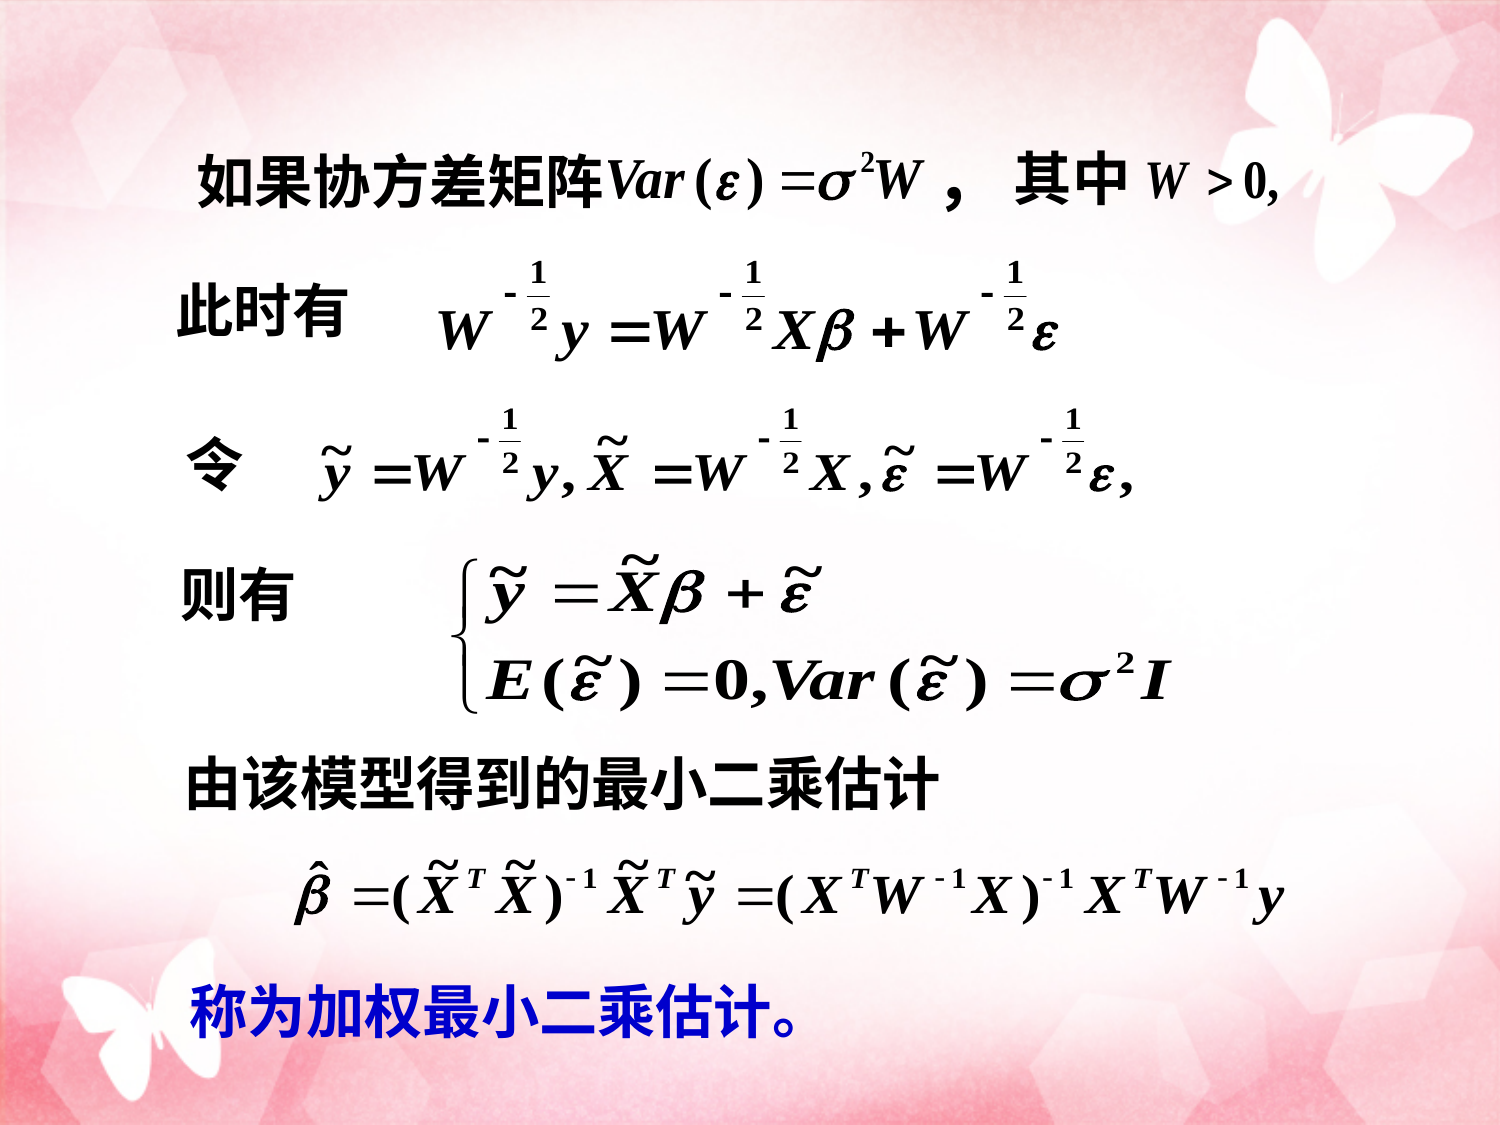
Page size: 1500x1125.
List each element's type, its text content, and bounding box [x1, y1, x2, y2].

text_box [430, 243, 1076, 374]
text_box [307, 392, 1147, 513]
text_box 称为加权最小二乘估计。 [175, 967, 846, 1053]
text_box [288, 857, 1290, 929]
text_box 由该模型得到的最小二乘估计 [168, 739, 956, 825]
text_box 此时有 [161, 267, 366, 352]
text_box 则有 [166, 550, 313, 636]
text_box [1146, 157, 1282, 212]
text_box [608, 144, 935, 216]
text_box 其中 [999, 134, 1146, 220]
text_box 如果协方差矩阵 ， [181, 129, 1018, 225]
picture [0, 0, 1500, 1125]
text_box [442, 553, 1183, 720]
text_box 令 [170, 420, 259, 506]
